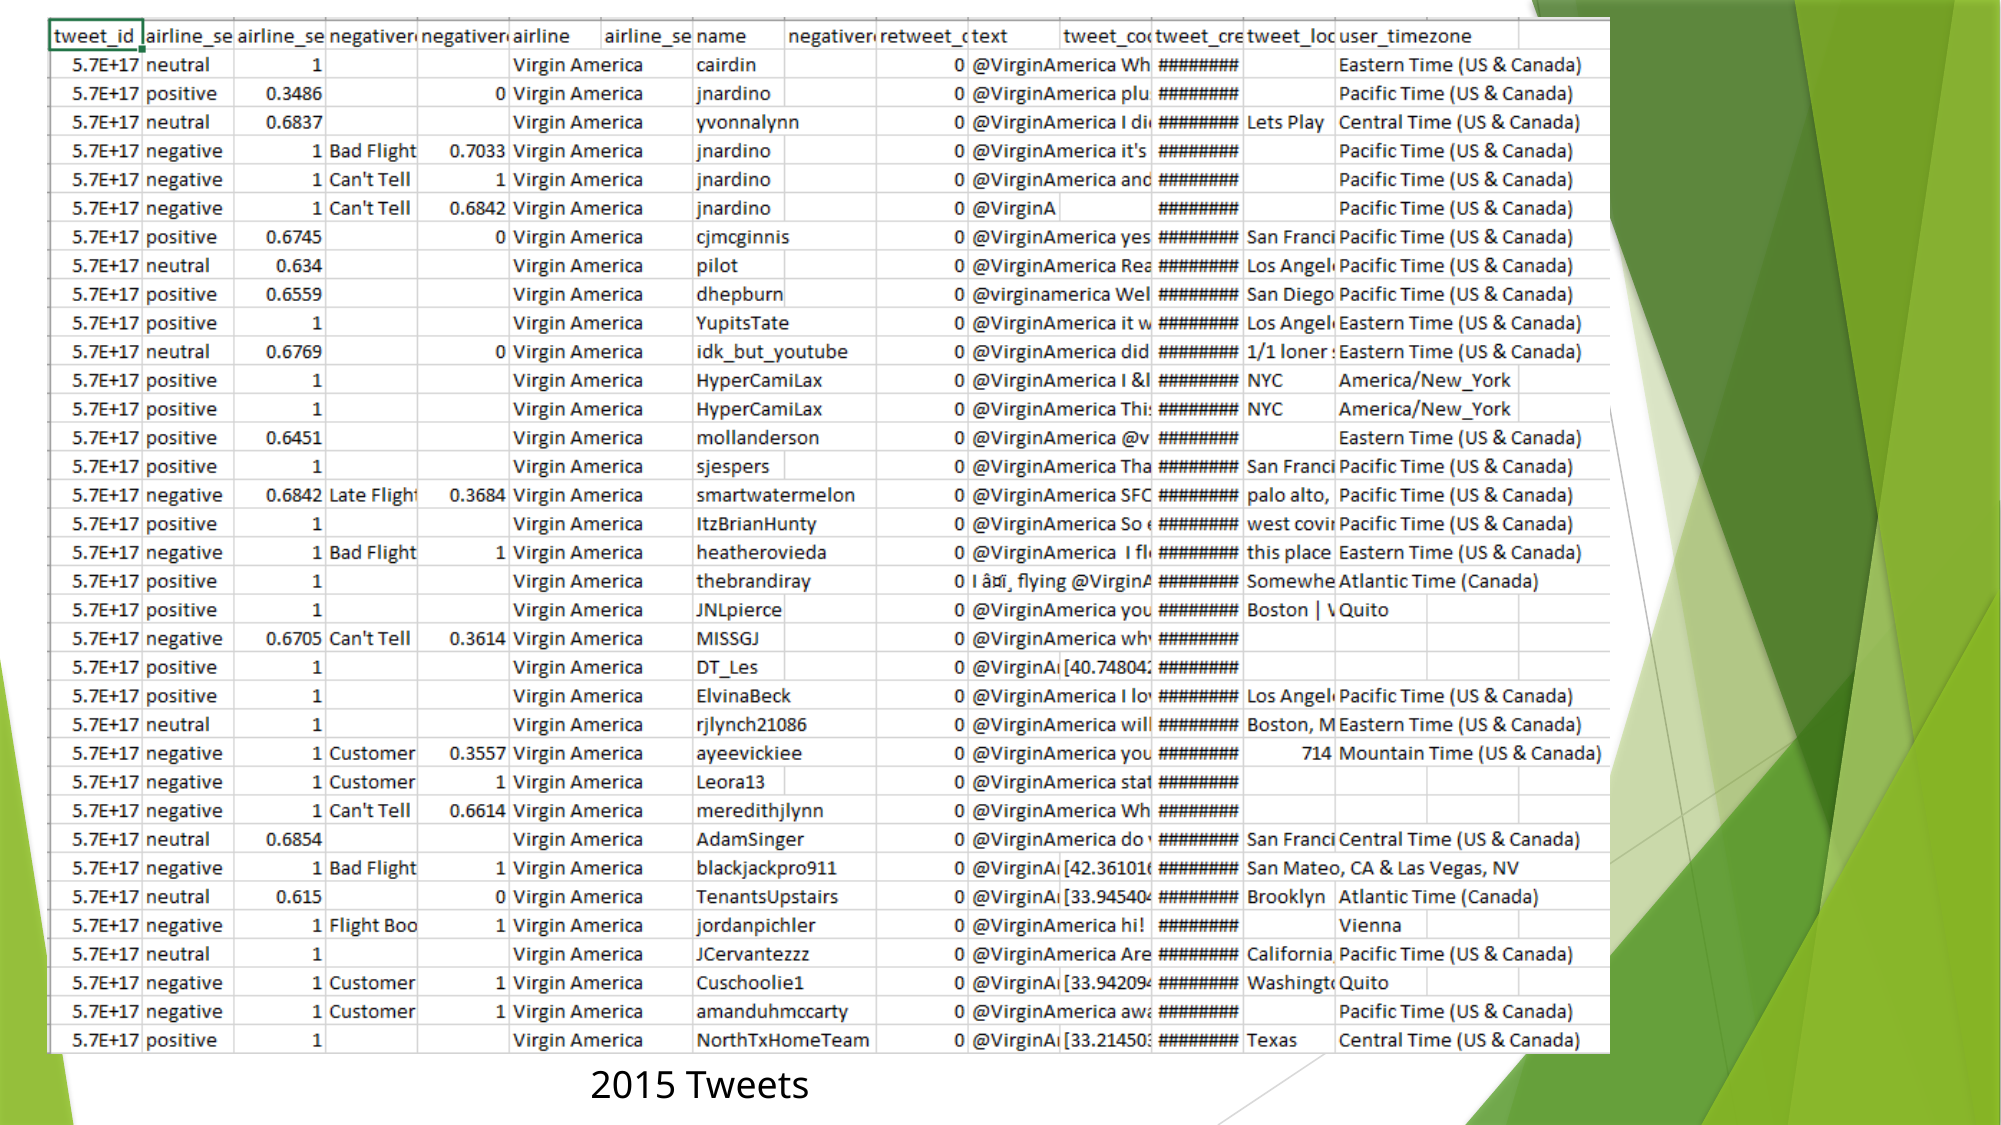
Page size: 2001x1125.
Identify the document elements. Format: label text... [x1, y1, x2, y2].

text_box 2015 Tweets [335, 1060, 1065, 1114]
picture [47, 17, 1610, 1054]
